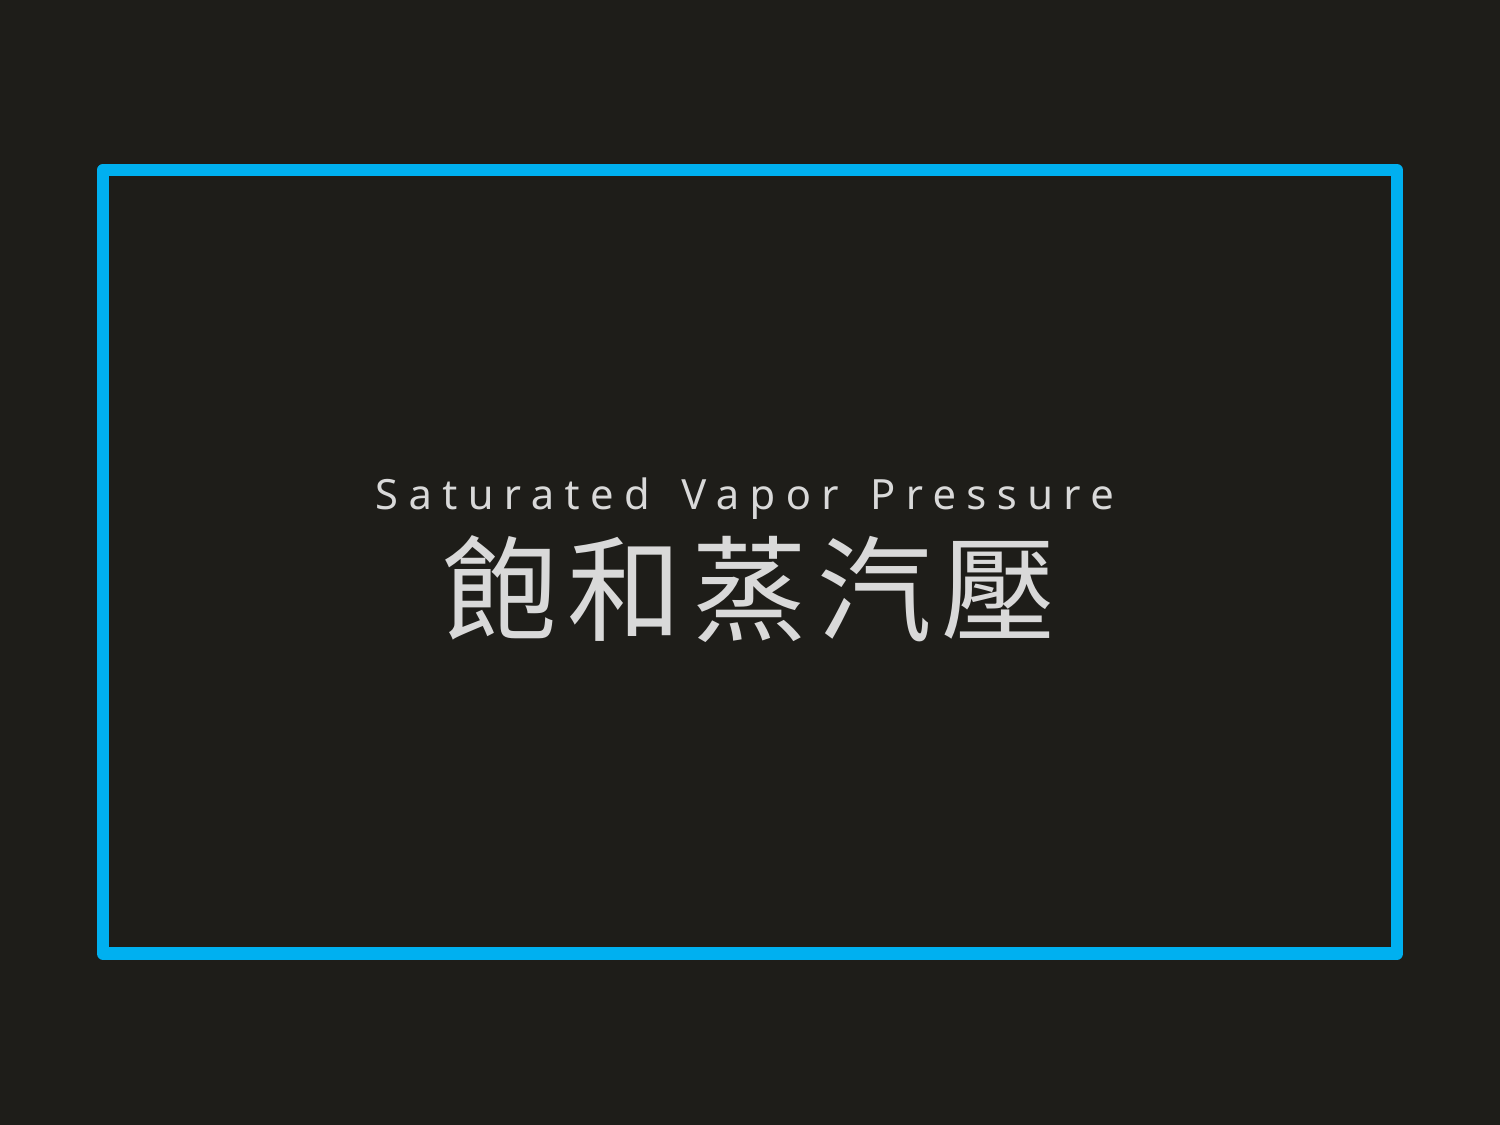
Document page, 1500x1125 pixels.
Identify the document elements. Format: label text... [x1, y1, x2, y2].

title Saturated Vapor Pressure 飽和蒸汽壓 [103, 170, 1397, 954]
